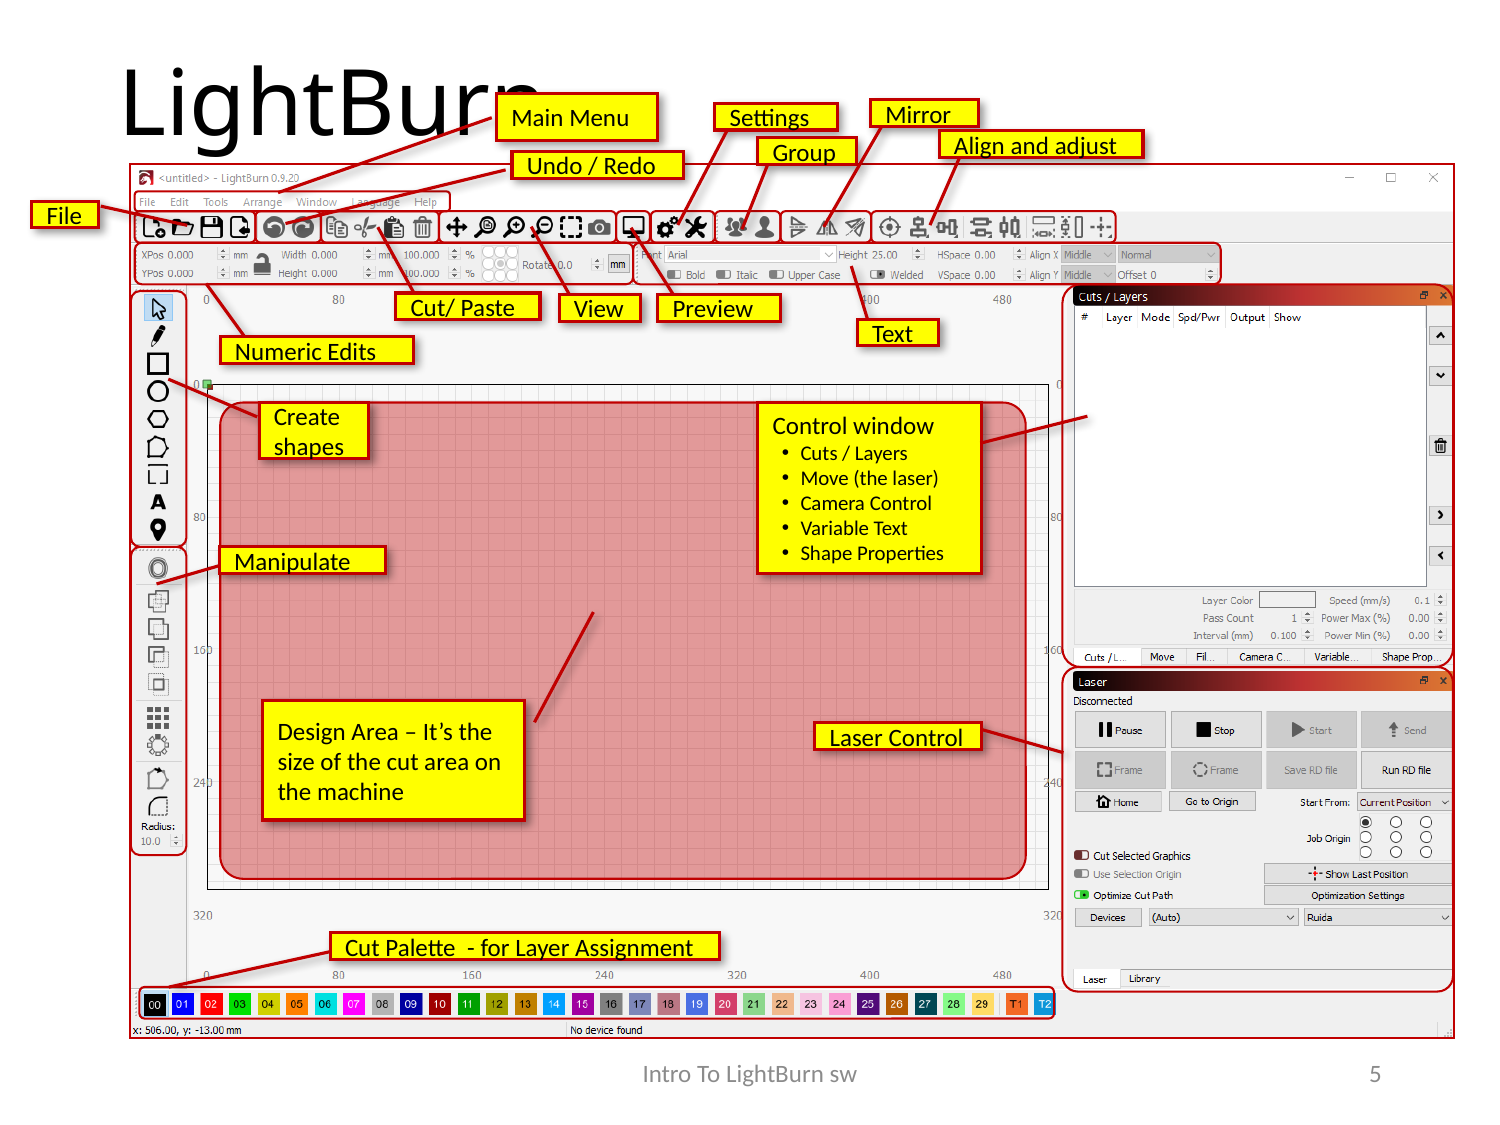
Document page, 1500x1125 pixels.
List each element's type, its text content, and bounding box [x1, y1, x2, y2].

text_box File [31, 200, 99, 229]
text_box Settings [708, 102, 839, 164]
text_box Align and adjust [938, 130, 1144, 164]
title LightBurn [103, 59, 1397, 153]
text_box Undo / Redo [511, 151, 685, 164]
text_box Group [757, 137, 857, 164]
text_box Main Menu [496, 92, 659, 141]
text_box Mirror [858, 99, 980, 164]
footer Intro To LightBurn sw [496, 1042, 1004, 1103]
text_box Main Menu [356, 116, 493, 164]
slide_number 5 [1059, 1042, 1397, 1103]
picture [130, 164, 1454, 1038]
text_box File [100, 205, 130, 214]
